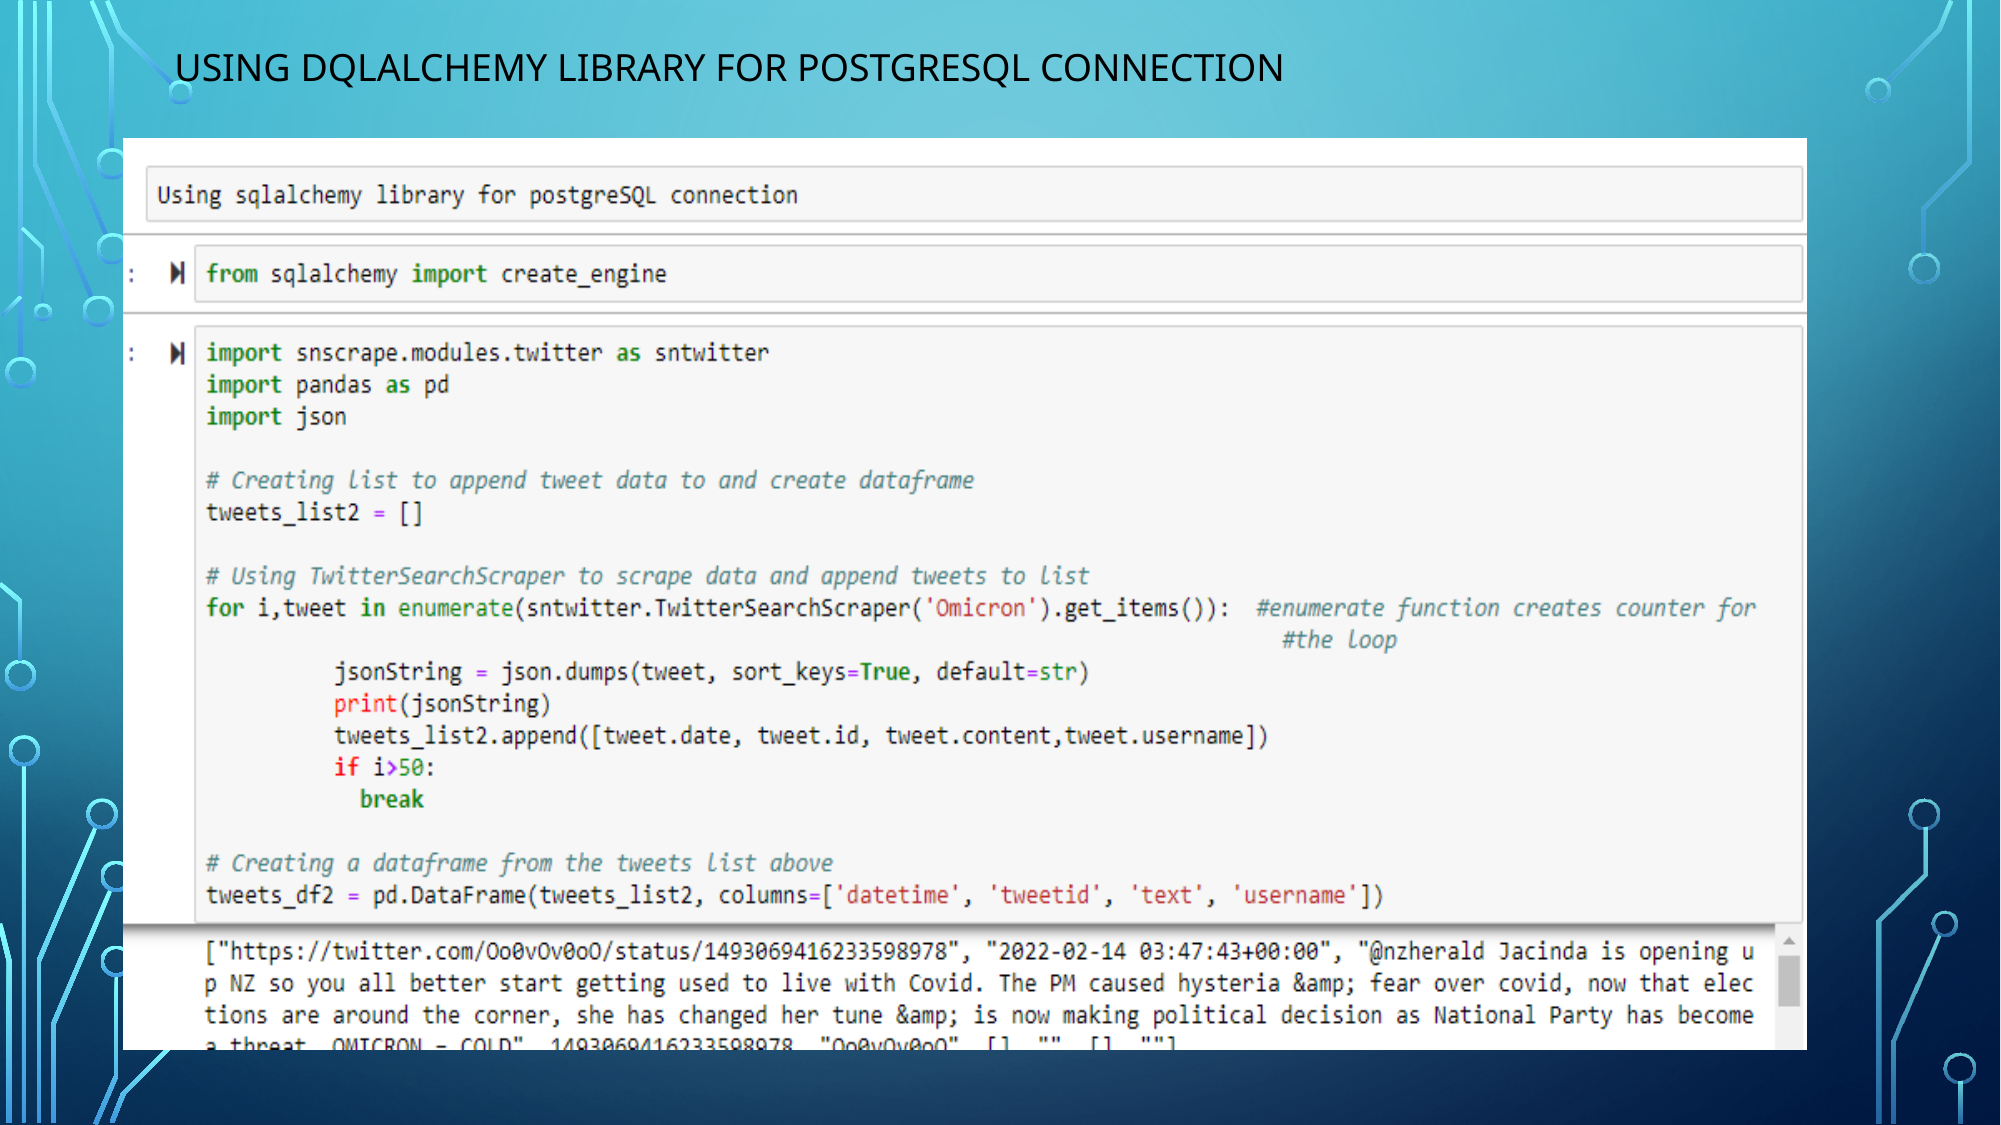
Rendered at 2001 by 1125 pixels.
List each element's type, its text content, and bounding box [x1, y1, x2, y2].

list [123, 138, 1807, 1050]
text_box USING DQLALCHEMY LIBRARY FOR POSTGRESQL CONNECTION [159, 37, 1576, 97]
